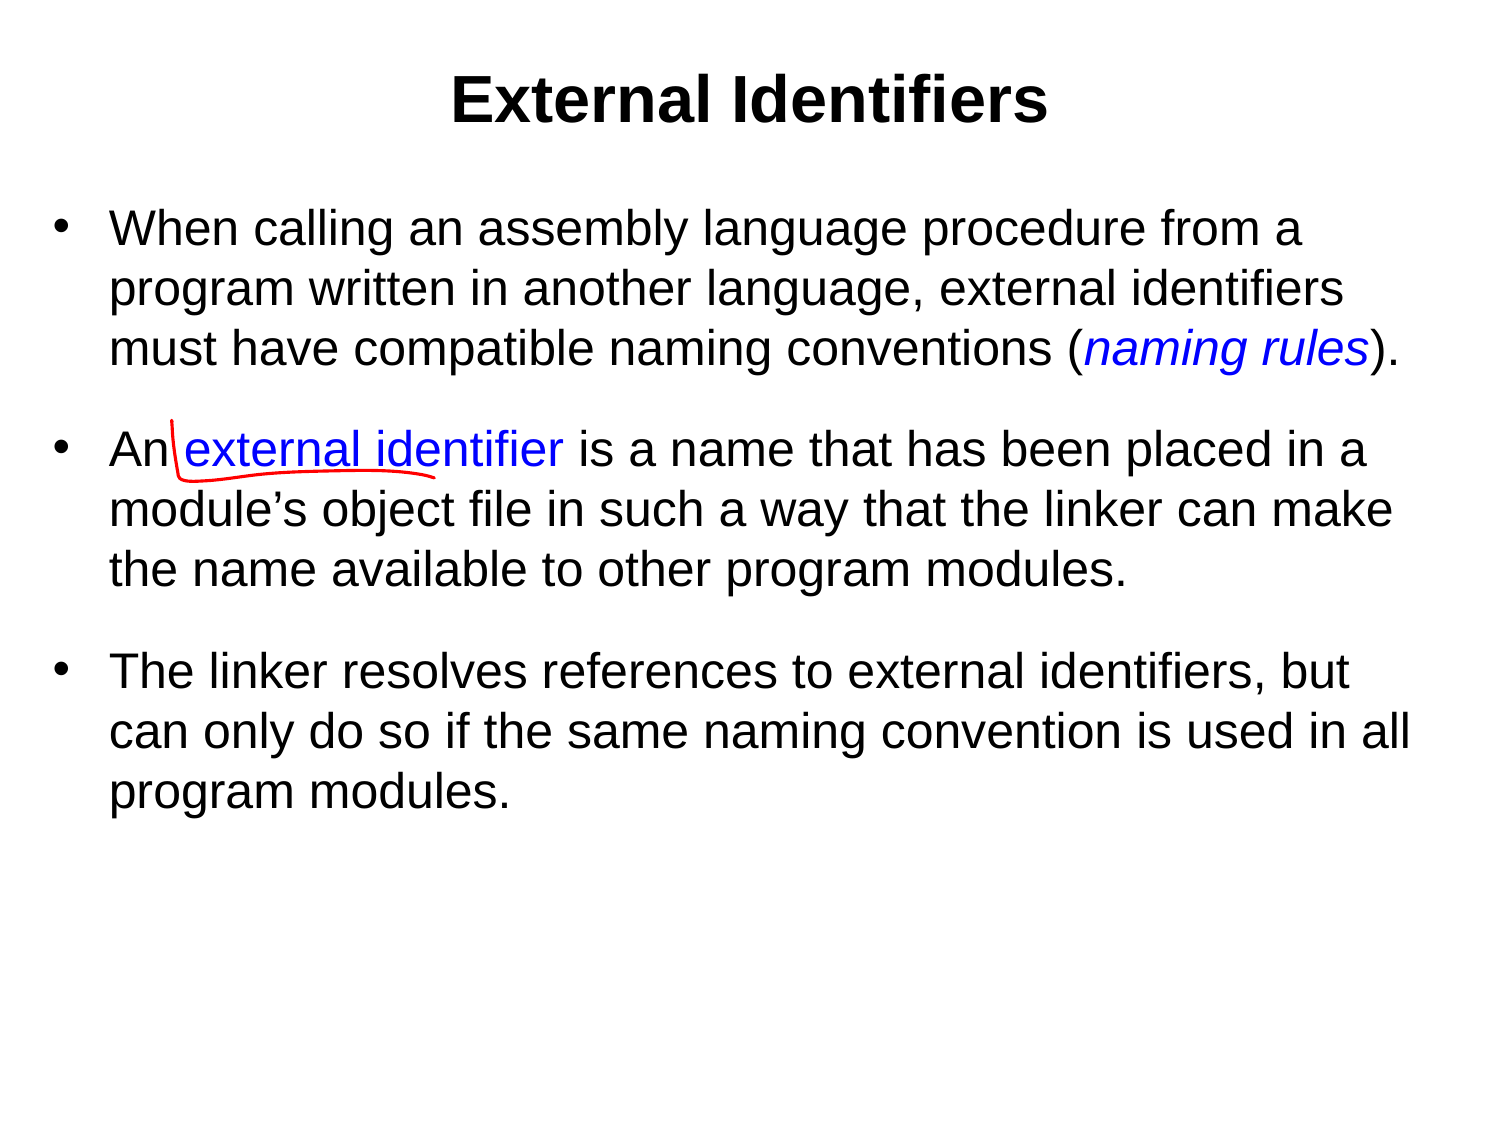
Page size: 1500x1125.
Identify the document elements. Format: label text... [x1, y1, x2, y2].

list When calling an assembly language procedure from a program written in another language, external identifiers must have compatible naming conventions (naming rules). An external identifier is a name that has been placed in a module’s object file in such a way that the linker can make the name available to other program modules. The linker resolves references to external identifiers, but can only do so if the same naming convention is used in all program modules. [37, 187, 1450, 1075]
title External Identifiers [75, 24, 1425, 168]
